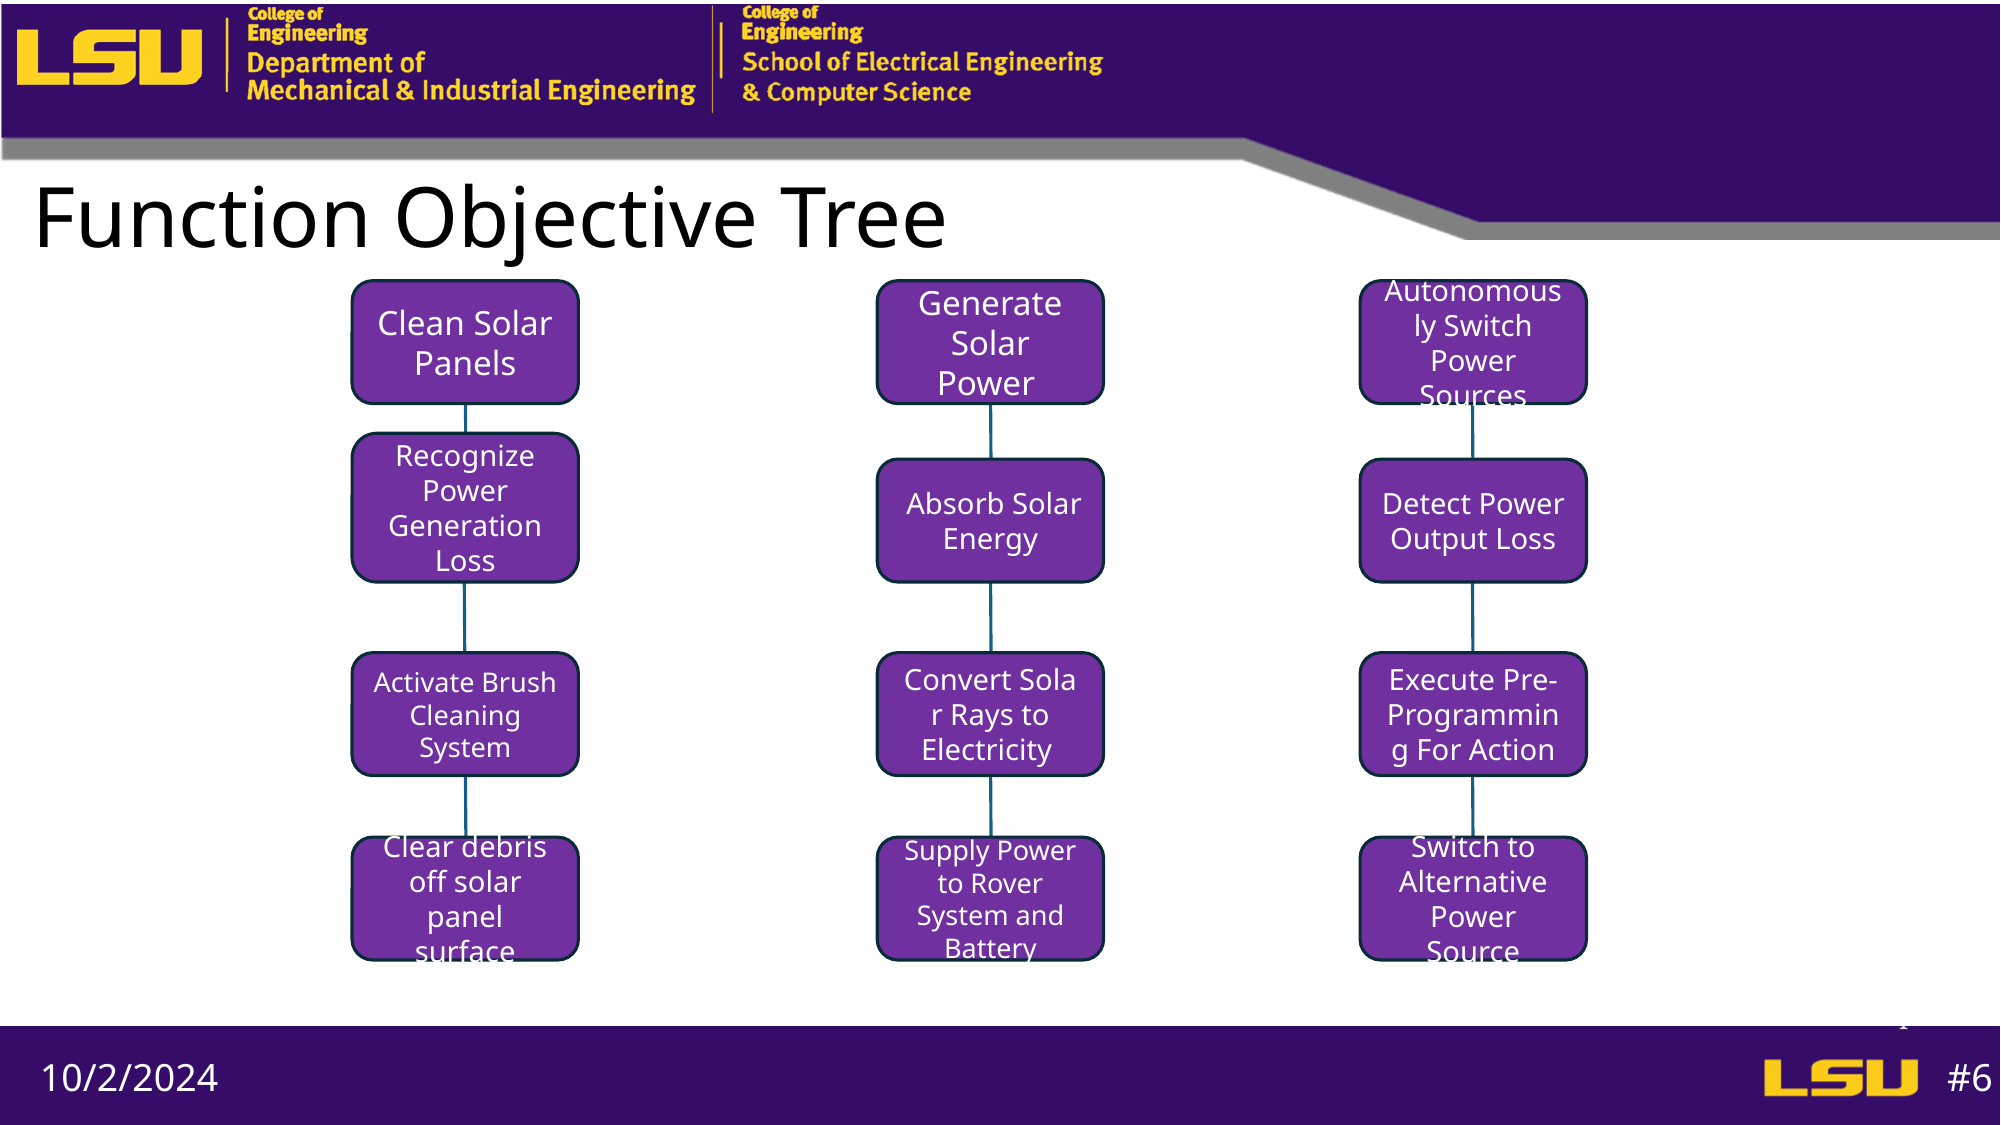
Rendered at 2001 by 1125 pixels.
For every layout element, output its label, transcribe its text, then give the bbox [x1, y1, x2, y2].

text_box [351, 652, 1587, 777]
text_box Autonomously Switch Power Sources [1358, 279, 1589, 406]
picture [0, 0, 2000, 241]
text_box Clean Solar Panels [350, 279, 580, 406]
title Function Objective Tree [17, 241, 1743, 330]
text_box Generate Solar Power [875, 279, 1106, 406]
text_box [351, 836, 1587, 961]
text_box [351, 432, 1587, 583]
picture [0, 1026, 2000, 1125]
